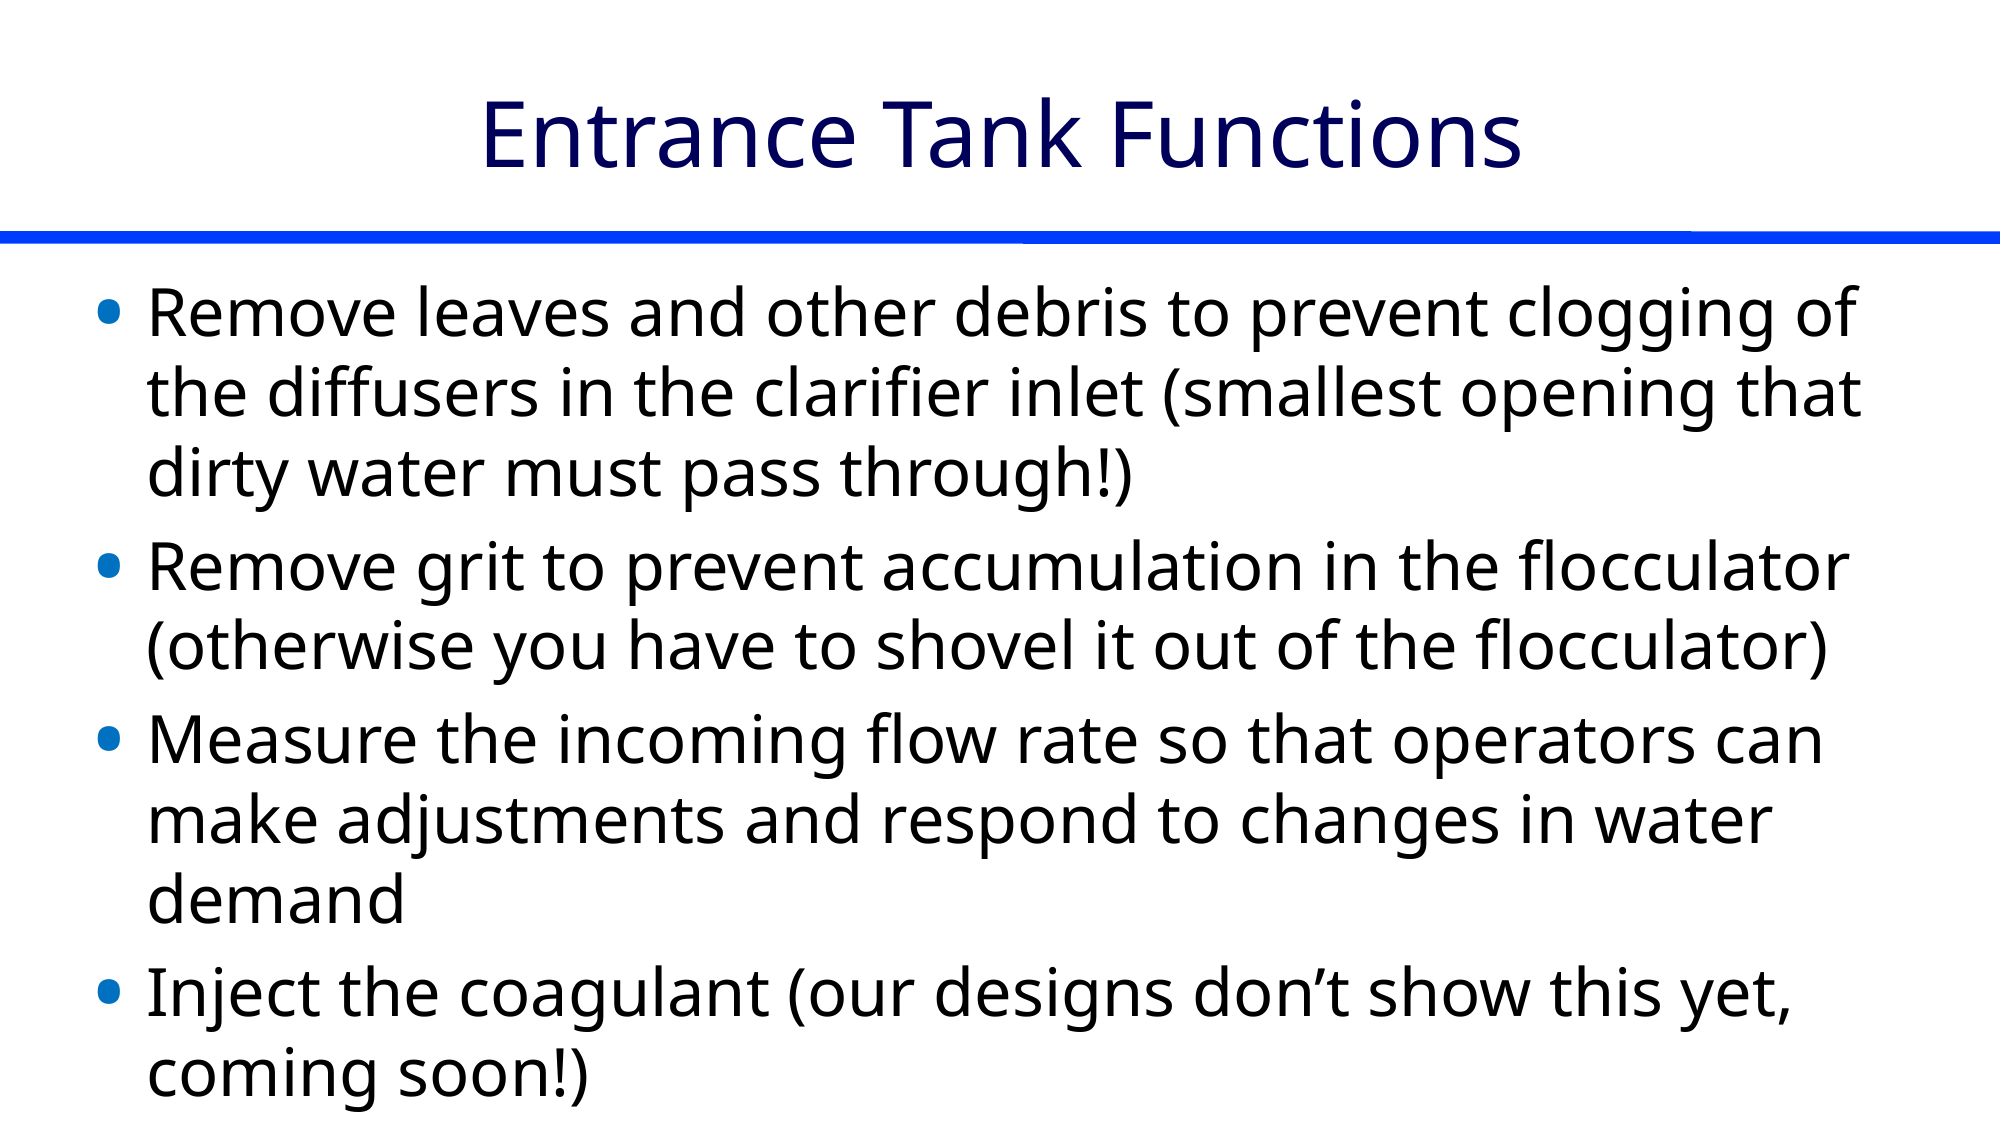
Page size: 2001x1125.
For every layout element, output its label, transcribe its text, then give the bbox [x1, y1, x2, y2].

title Entrance Tank Functions [75, 37, 1930, 225]
list Remove leaves and other debris to prevent clogging of the diffusers in the clarifier inlet (smallest opening that dirty water must pass through!) Remove grit to prevent accumulation in the flocculator (otherwise you have to shovel it out of the flocculator) Measure the incoming flow rate so that operators can make adjustments and respond to changes in water demand Inject the coagulant (our designs don’t show this yet, coming soon!) [74, 262, 1930, 1006]
